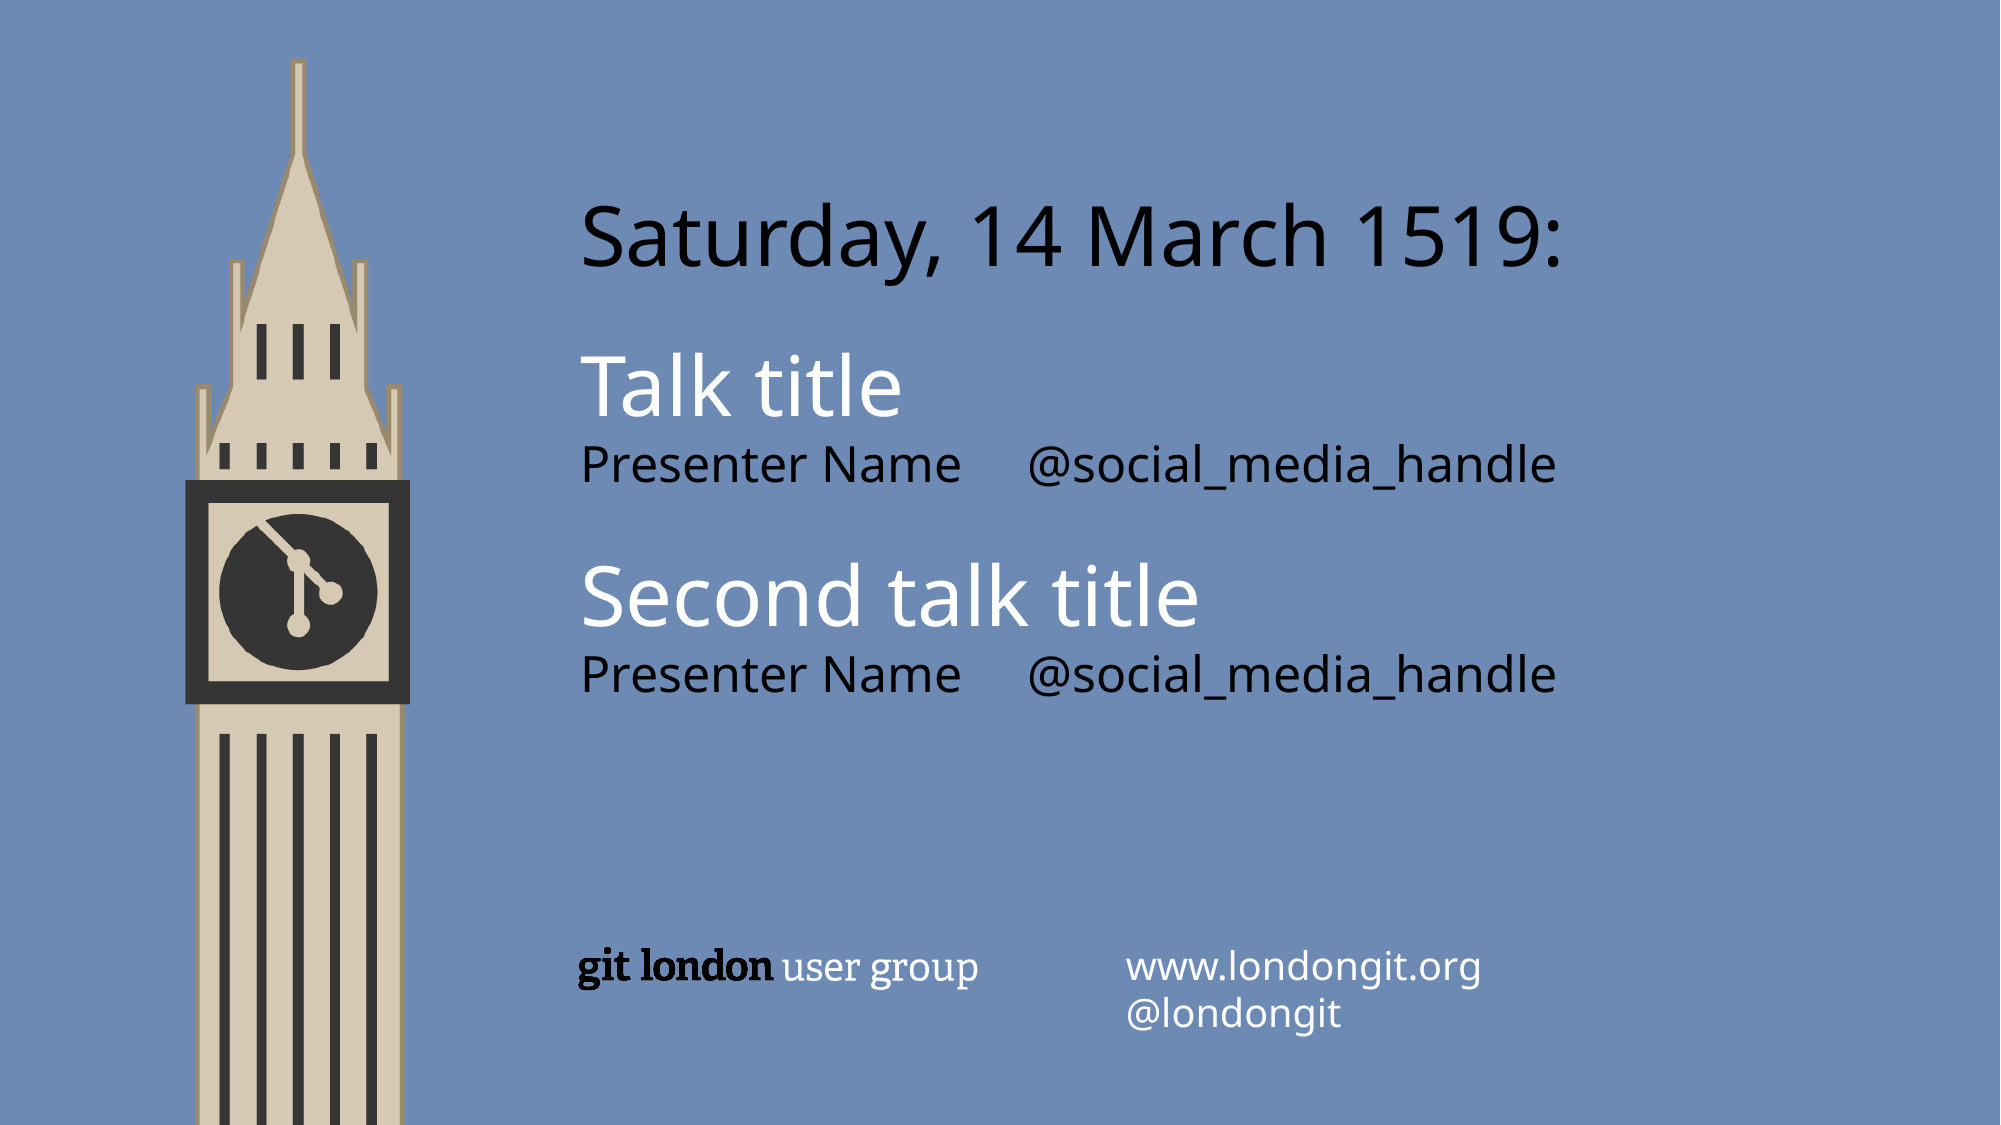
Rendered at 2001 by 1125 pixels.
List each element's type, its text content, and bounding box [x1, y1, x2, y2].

text_box Saturday, 14 March 1519: Talk title Presenter Name @social_media_handle Second talk title Presenter Name @social_media_handle [565, 175, 1831, 711]
picture [185, 58, 410, 1125]
picture [577, 946, 978, 991]
text_box www.londongit.org @londongit [1111, 933, 1824, 1044]
